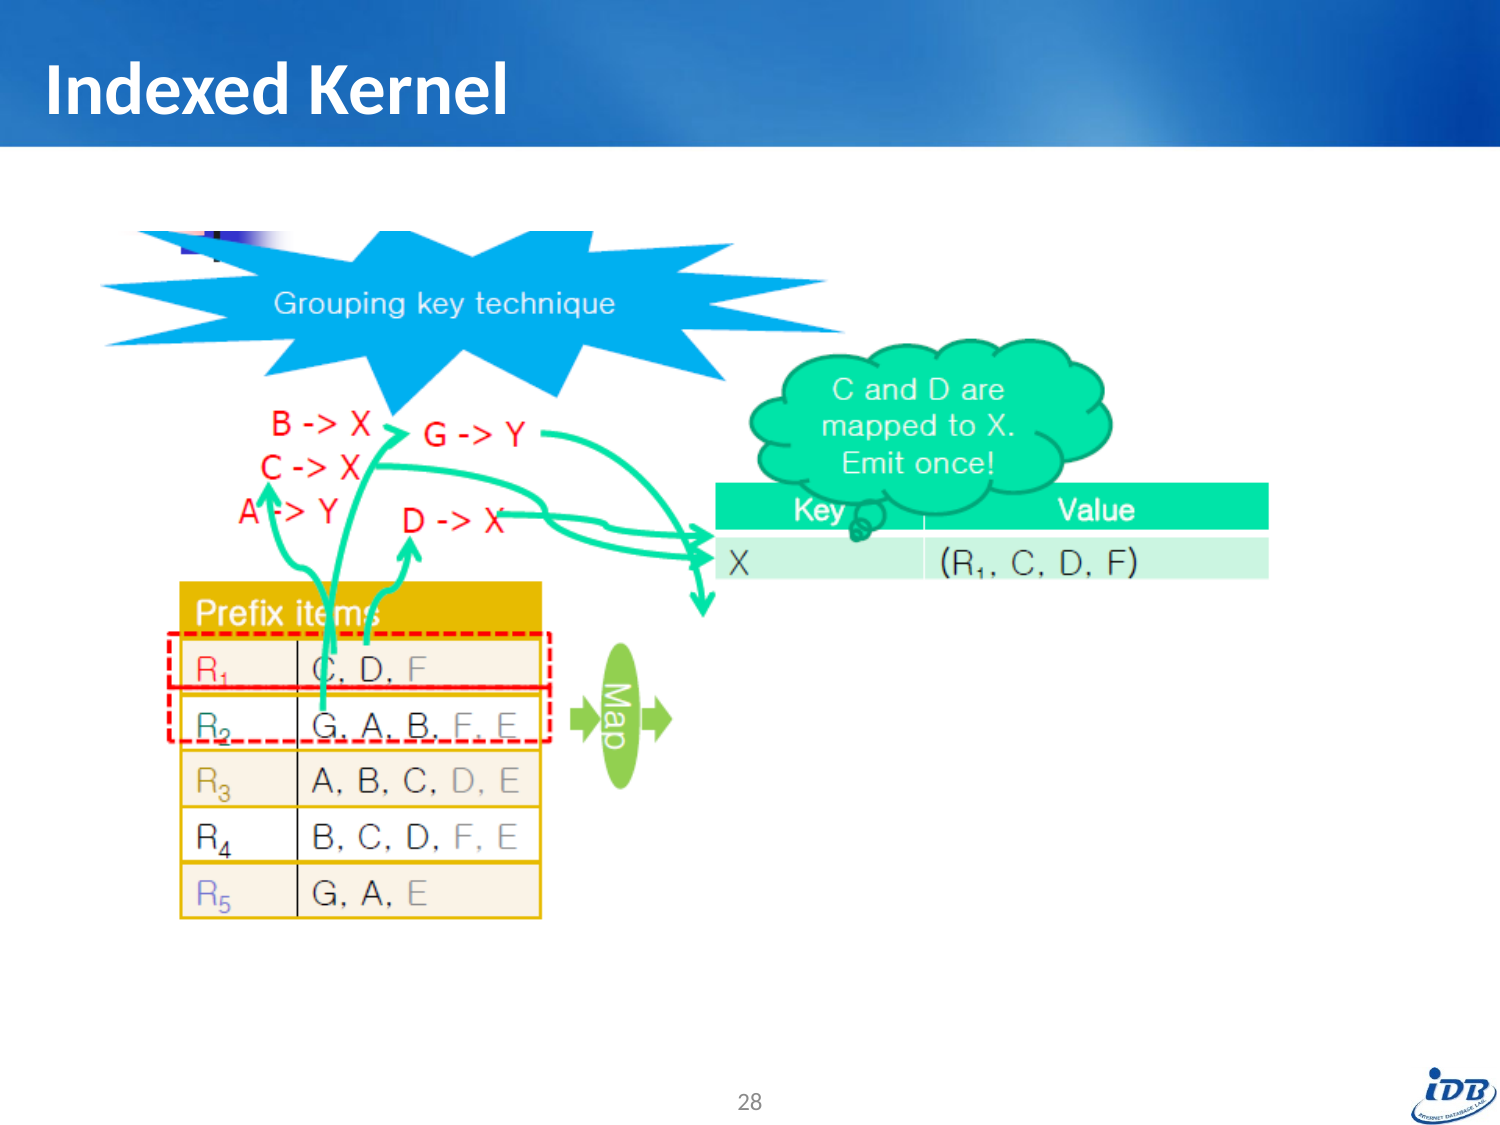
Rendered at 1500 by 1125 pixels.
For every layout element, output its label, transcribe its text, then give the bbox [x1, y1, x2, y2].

slide_number 28 [684, 1082, 816, 1118]
picture [0, 0, 1500, 1125]
title Indexed Kernel [29, 19, 1471, 149]
